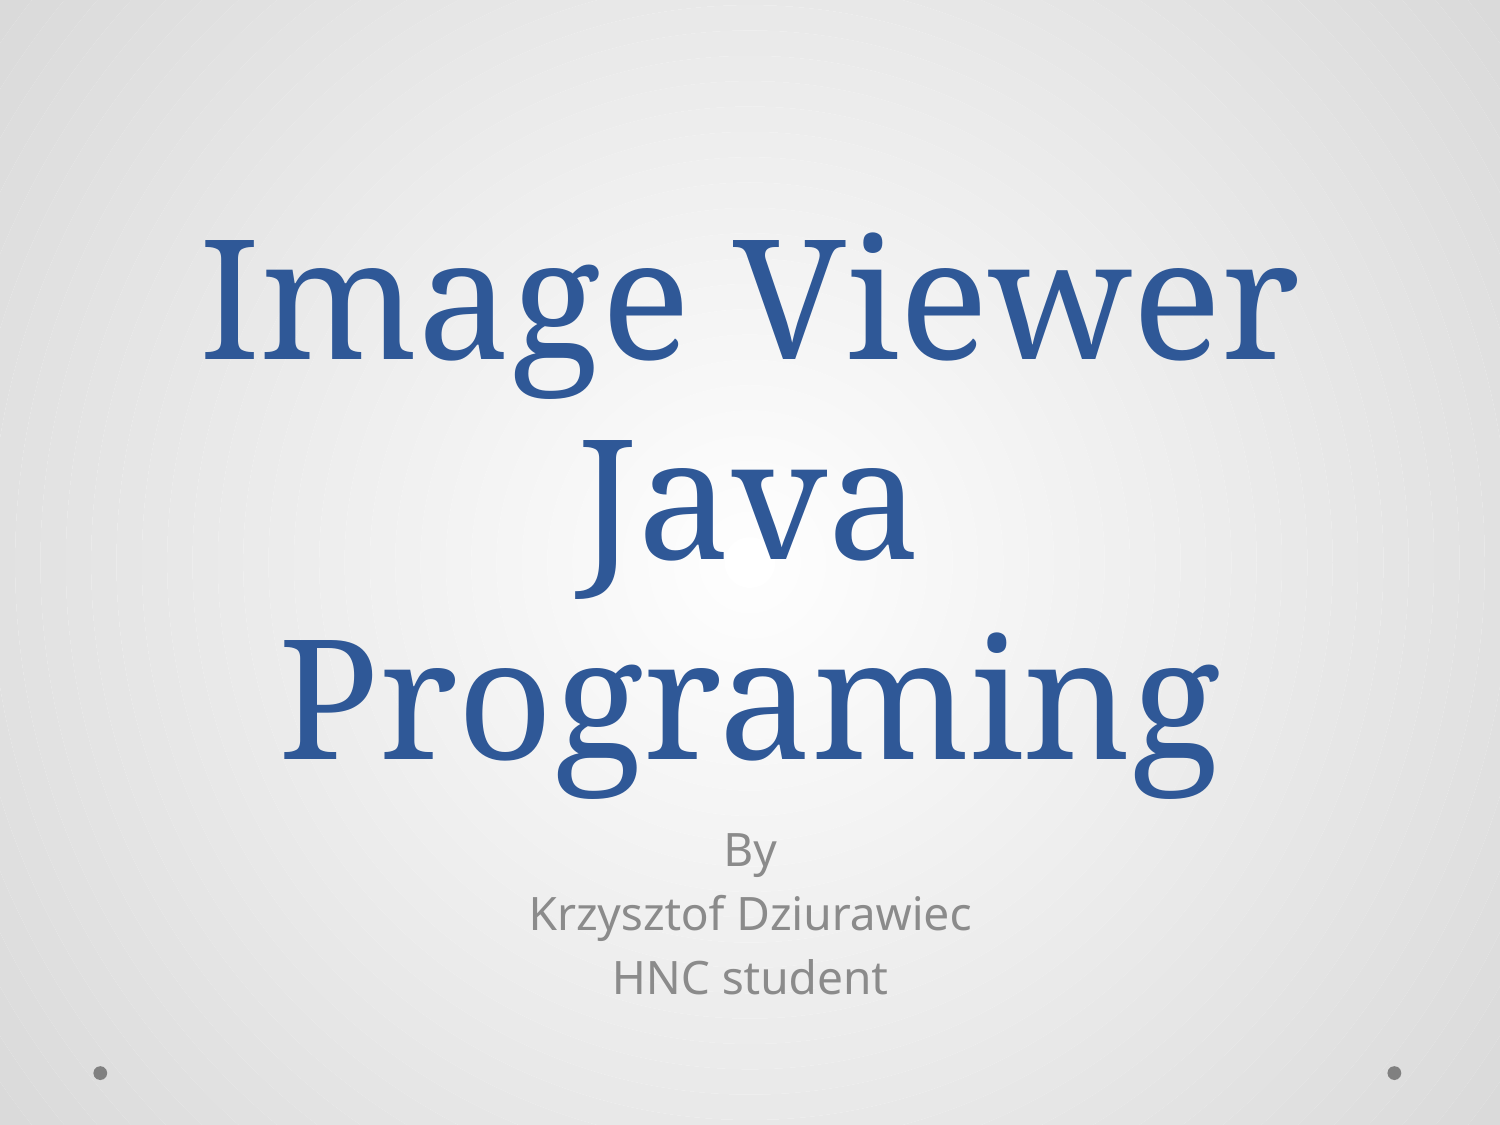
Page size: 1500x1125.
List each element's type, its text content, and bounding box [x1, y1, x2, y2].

subtitle By Krzysztof Dziurawiec HNC student [225, 812, 1275, 1013]
title Image Viewer Java Programing [112, 99, 1388, 800]
